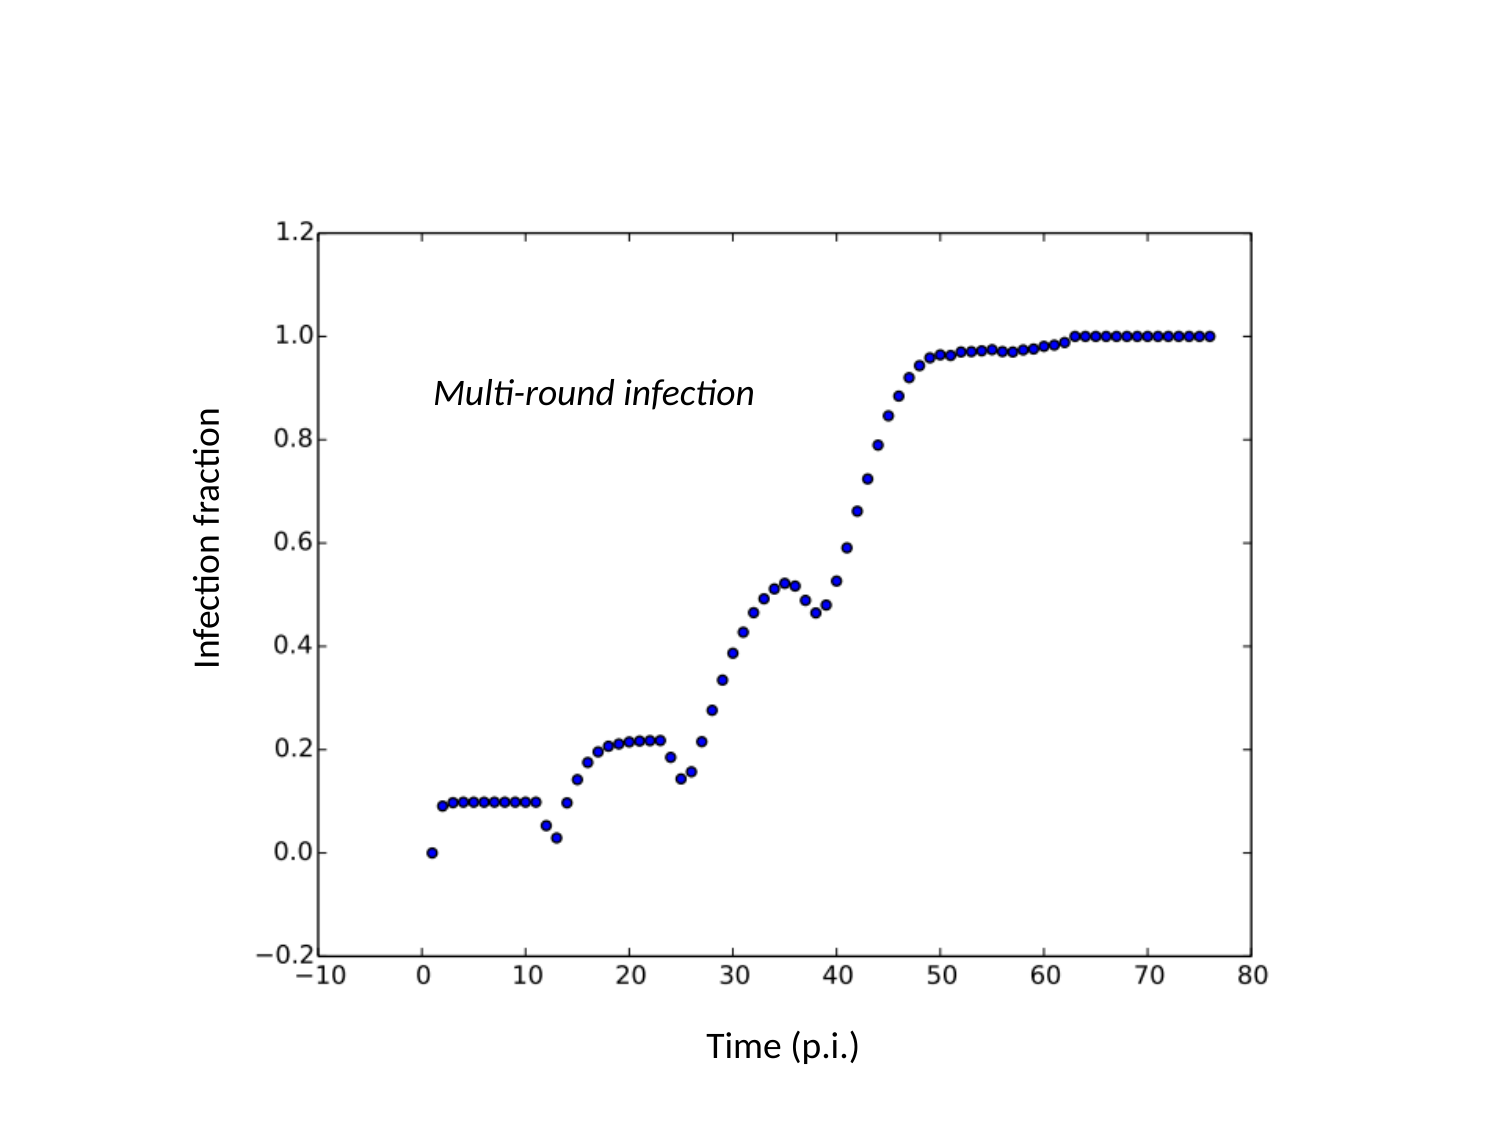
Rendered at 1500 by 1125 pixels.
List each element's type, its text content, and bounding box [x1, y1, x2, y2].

text_box Time (p.i.) [691, 1053, 876, 1074]
picture [168, 143, 1369, 1044]
